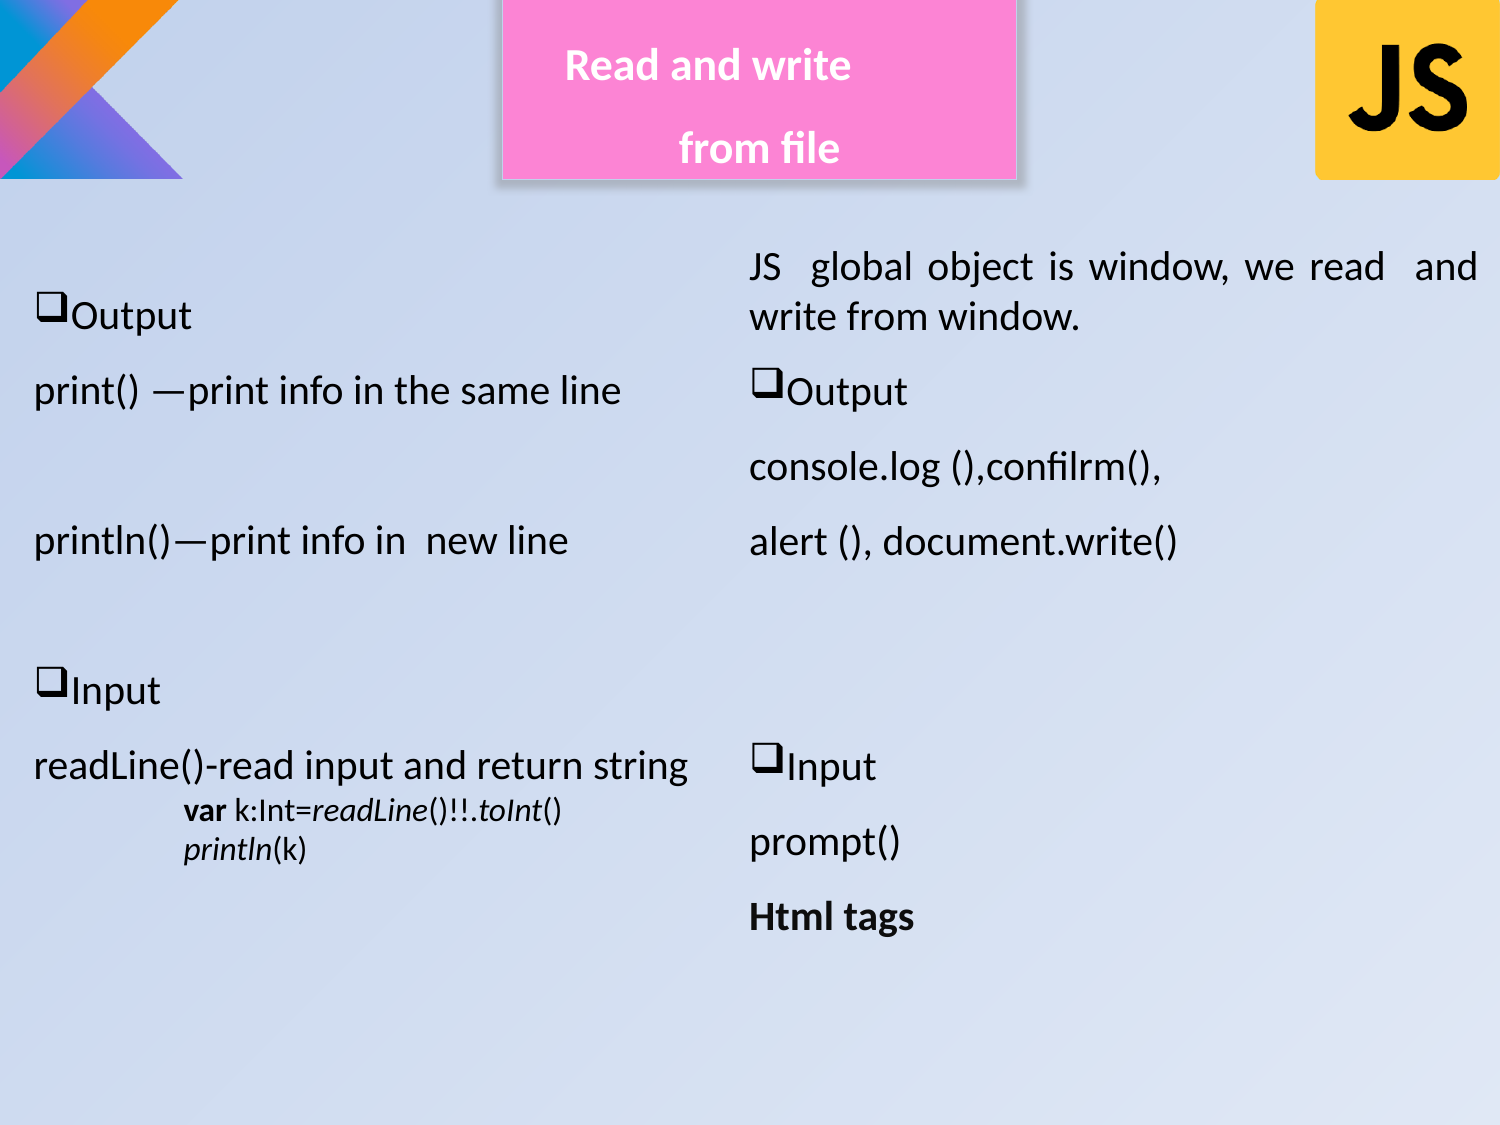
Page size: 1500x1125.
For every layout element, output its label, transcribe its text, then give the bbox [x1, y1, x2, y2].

text_box JS global object is window, we read and write from window. Output console.log (),confilrm(), alert (), document.write() Input prompt() Html tags [734, 231, 1494, 1047]
picture [1314, 0, 1500, 180]
text_box Read and write from file [502, 0, 1017, 180]
text_box Output print() —print info in the same line println()—print info in new line Input readLine()-read input and return string var k:Int=readLine()!!.toInt() println(k) [18, 255, 757, 1125]
picture [0, 0, 184, 179]
